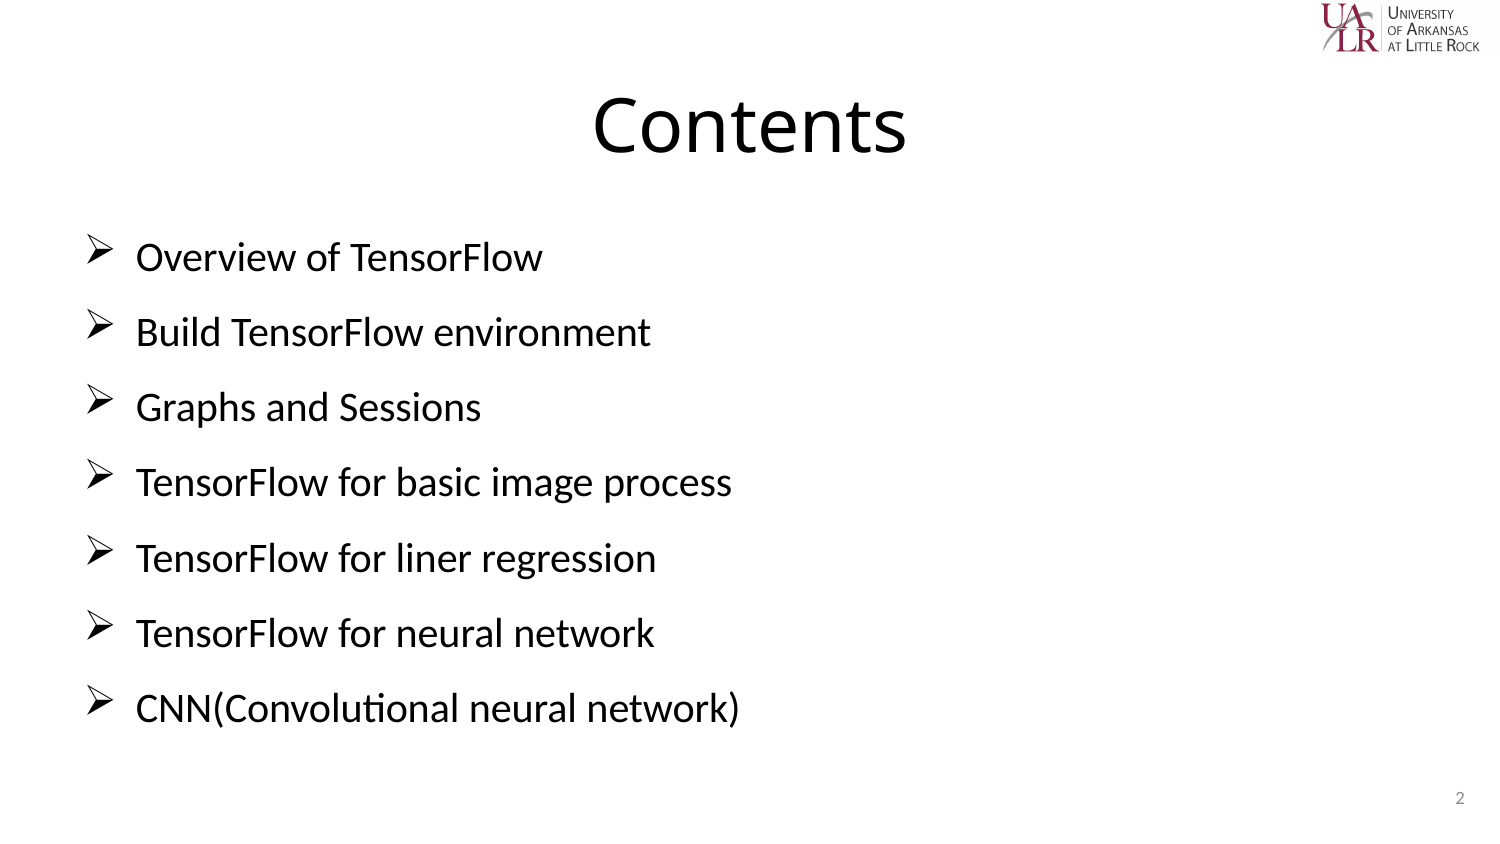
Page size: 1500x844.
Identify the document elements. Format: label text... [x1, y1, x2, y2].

slide_number 2 [1389, 764, 1480, 830]
list Overview of TensorFlow Build TensorFlow environment Graphs and Sessions TensorFlow for basic image process TensorFlow for liner regression TensorFlow for neural network CNN(Convolutional neural network) [51, 189, 1449, 750]
title Contents [51, 72, 1449, 167]
picture [1321, 1, 1500, 57]
